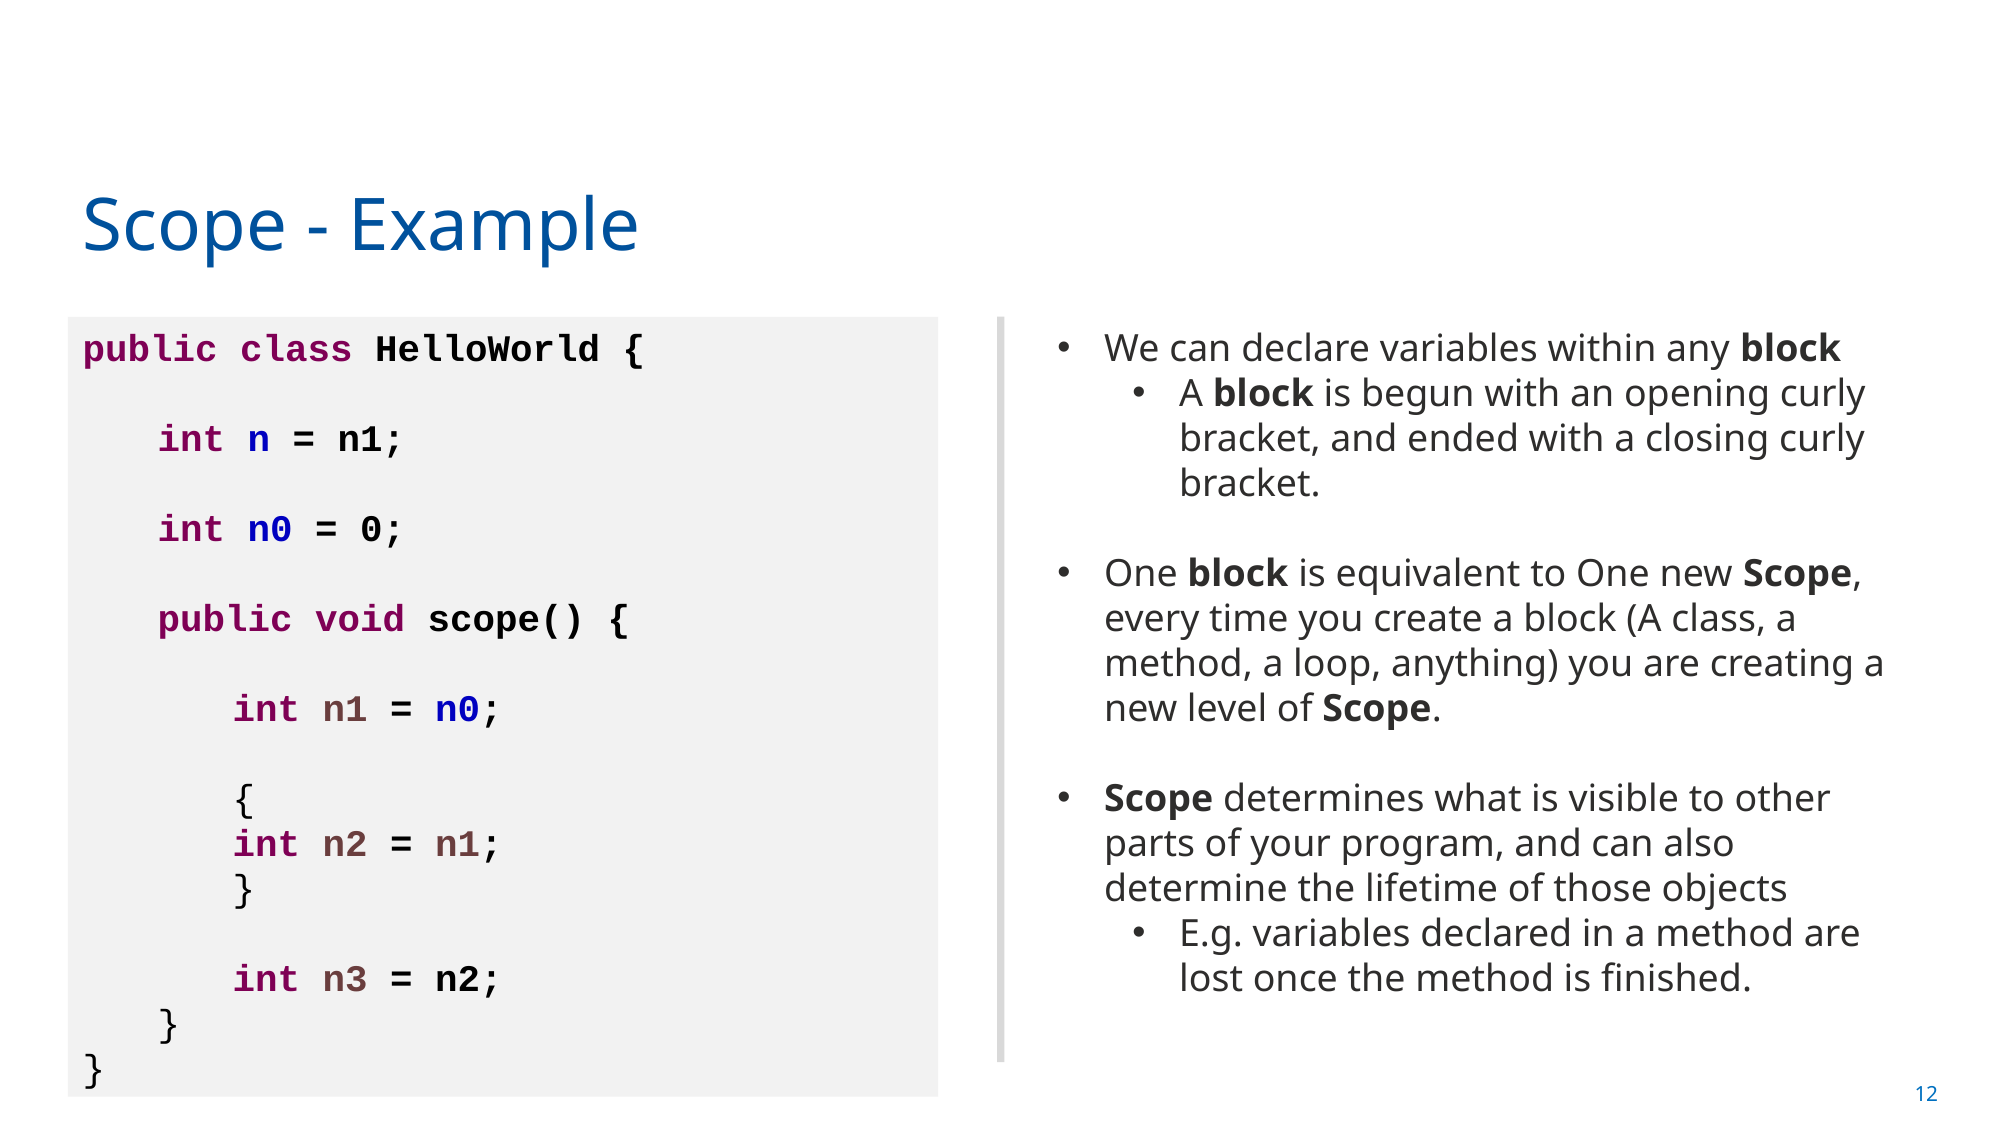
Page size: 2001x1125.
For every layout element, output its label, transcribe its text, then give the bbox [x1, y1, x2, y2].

text_box We can declare variables within any block A block is begun with an opening curly bracket, and ended with a closing curly bracket. One block is equivalent to One new Scope, every time you create a block (A class, a method, a loop, anything) you are creating a new level of Scope. Scope determines what is visible to other parts of your program, and can also determine the lifetime of those objects E.g. variables declared in a method are lost once the method is finished. [1042, 316, 1905, 1007]
title Scope - Example [67, 170, 1565, 273]
text_box public class HelloWorld { int n = n1; int n0 = 0; public void scope() { int n1 = n0; { int n2 = n1; } int n3 = n2; } } [67, 316, 939, 1097]
